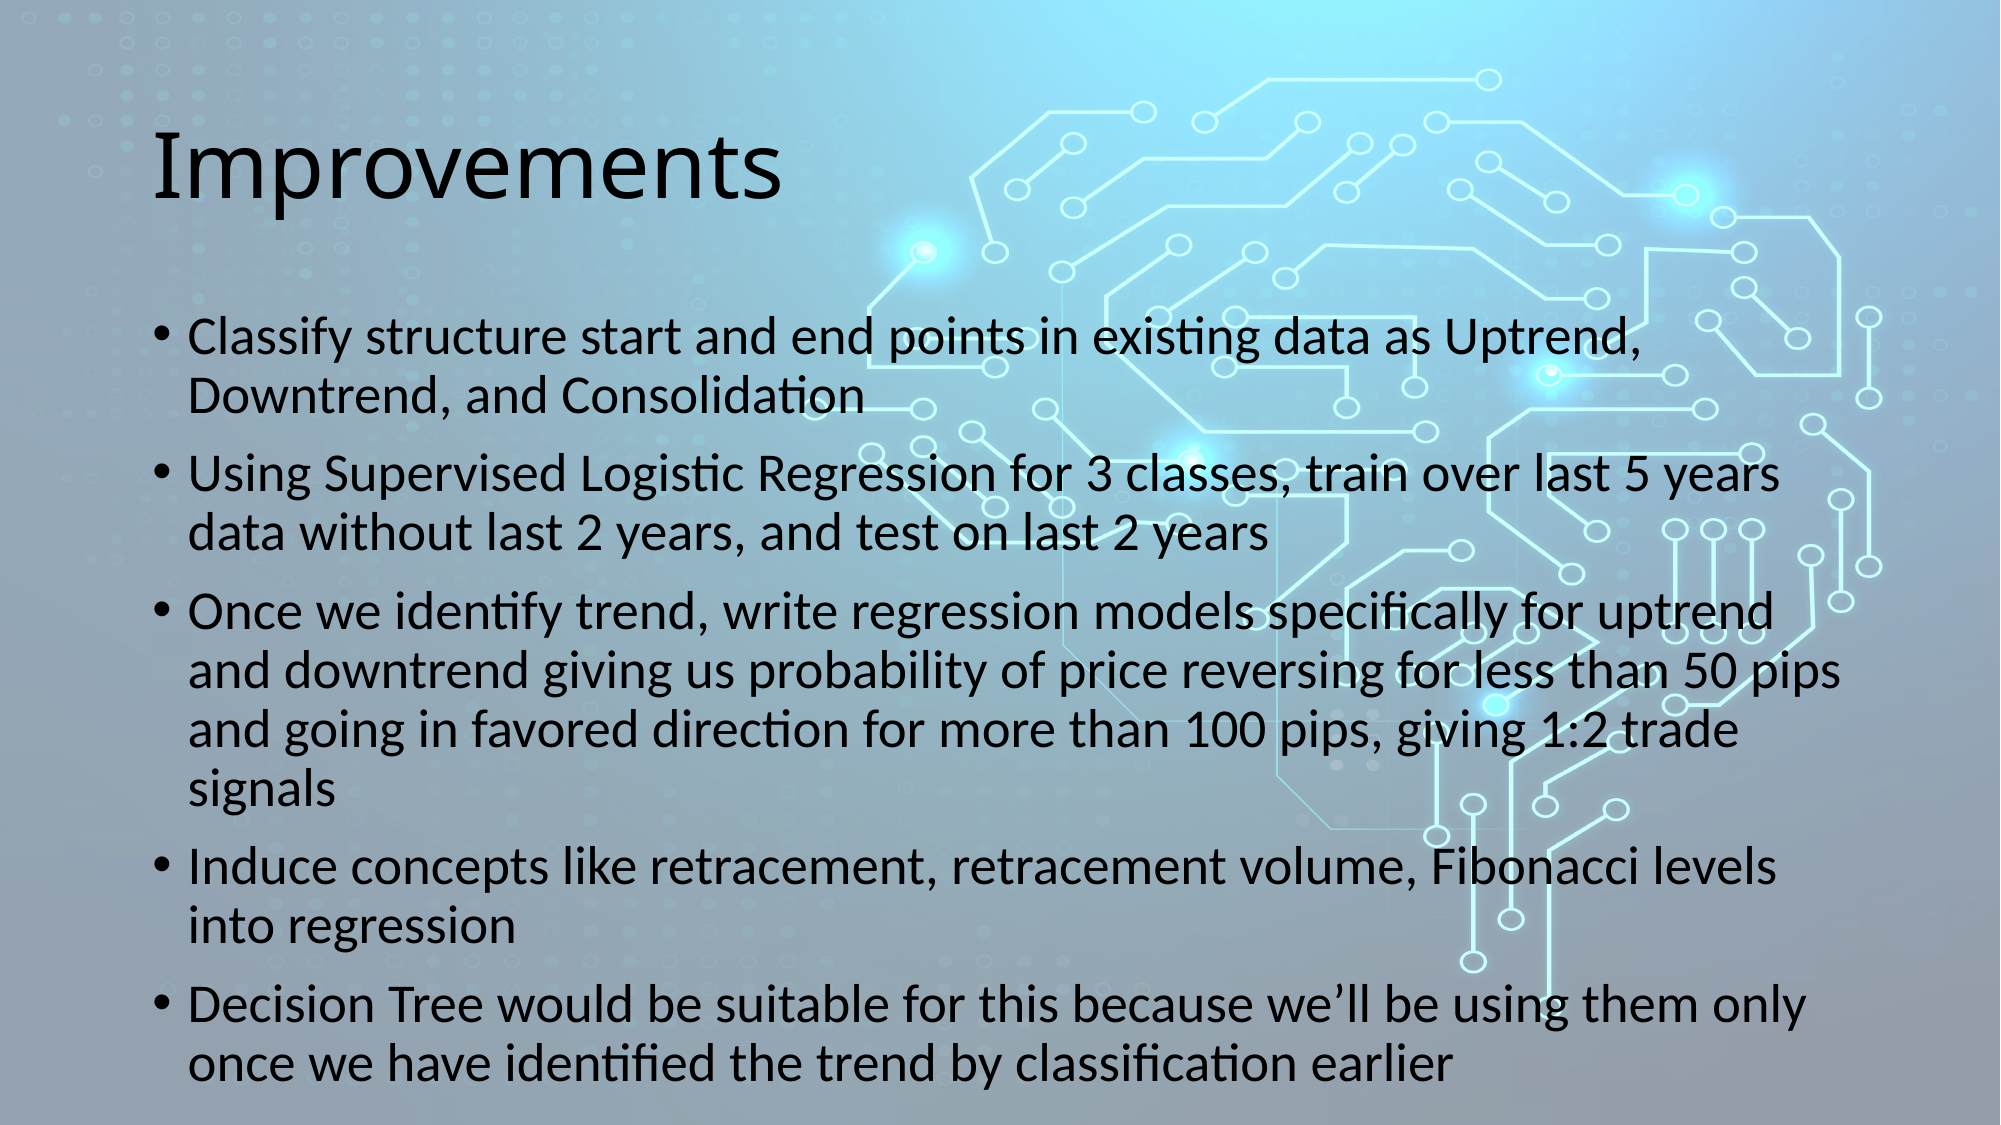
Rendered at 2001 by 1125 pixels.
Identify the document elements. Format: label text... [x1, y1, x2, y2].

list Classify structure start and end points in existing data as Uptrend, Downtrend, and Consolidation Using Supervised Logistic Regression for 3 classes, train over last 5 years data without last 2 years, and test on last 2 years Once we identify trend, write regression models specifically for uptrend and downtrend giving us probability of price reversing for less than 50 pips and going in favored direction for more than 100 pips, giving 1:2 trade signals Induce concepts like retracement, retracement volume, Fibonacci levels into regression Decision Tree would be suitable for this because we’ll be using them only once we have identified the trend by classification earlier [137, 299, 1863, 1107]
title Improvements [137, 59, 1863, 278]
